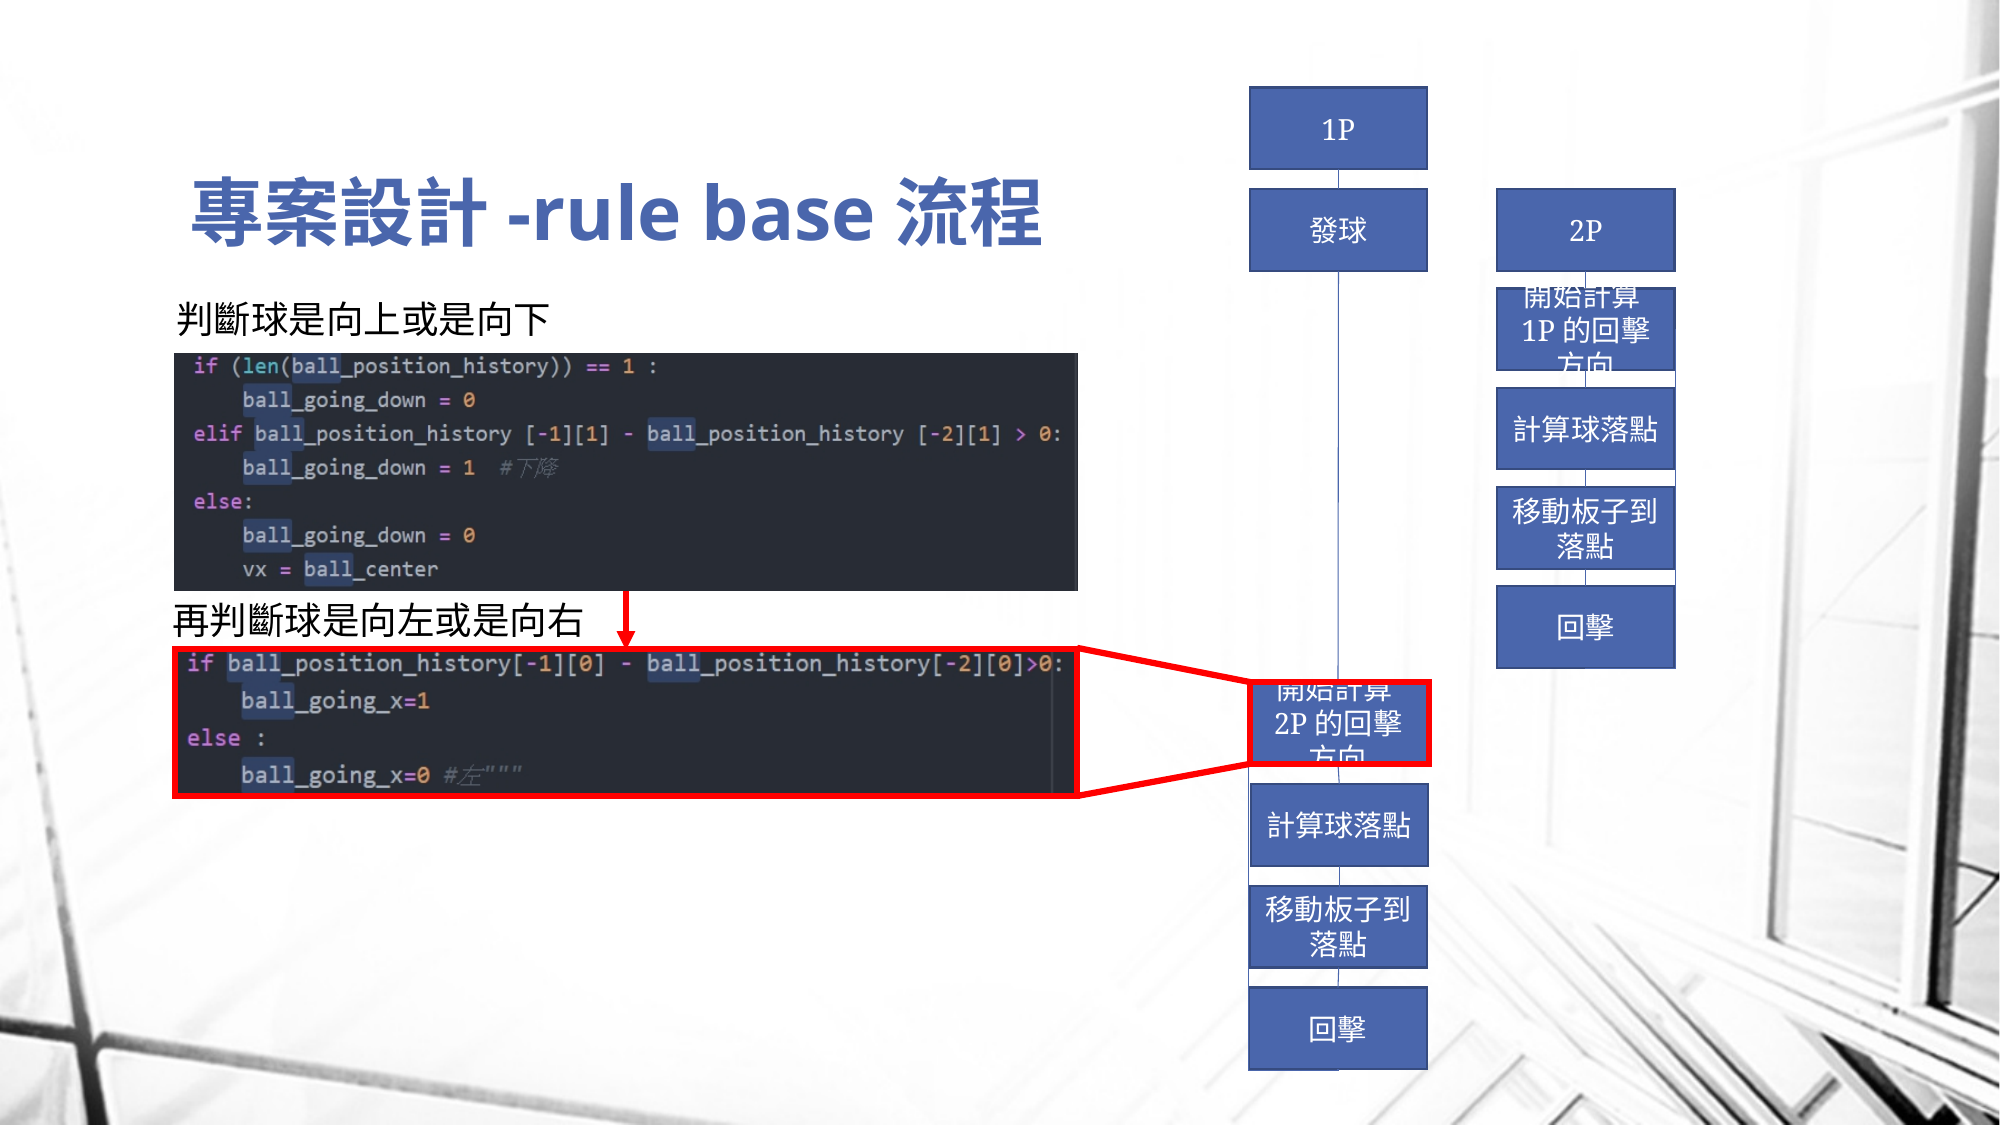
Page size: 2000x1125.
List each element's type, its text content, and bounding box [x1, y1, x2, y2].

picture [0, 0, 2000, 1125]
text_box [1077, 764, 1250, 796]
text_box 判斷球是向上或是向下 [161, 288, 567, 349]
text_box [1077, 647, 1251, 683]
text_box 再判斷球是向左或是向右 [157, 589, 600, 650]
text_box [1249, 87, 1675, 1070]
title 專案設計-rule base流程 [174, 87, 1249, 263]
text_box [174, 649, 1078, 798]
